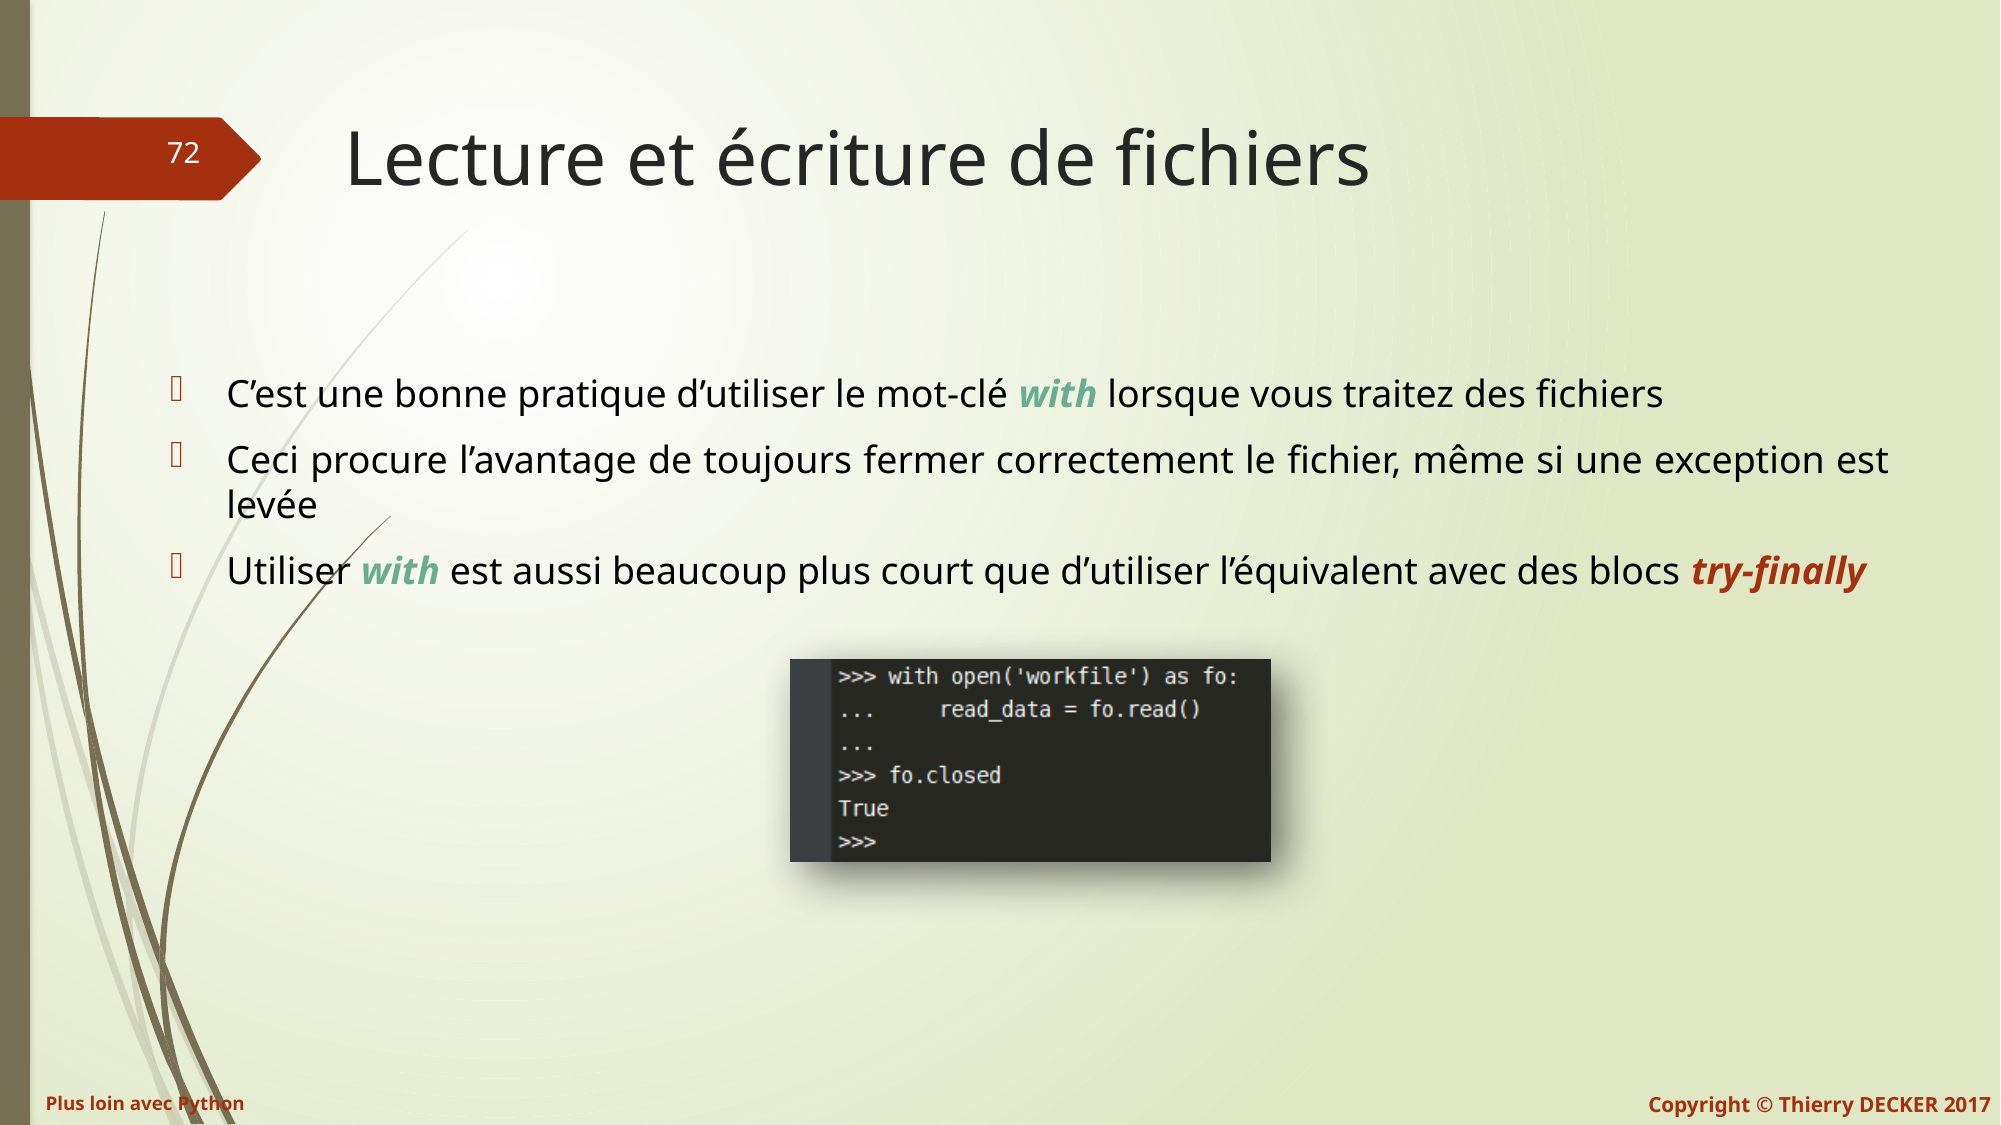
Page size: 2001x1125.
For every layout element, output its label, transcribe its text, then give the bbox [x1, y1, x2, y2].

list C’est une bonne pratique d’utiliser le mot-clé with lorsque vous traitez des fichiers Ceci procure l’avantage de toujours fermer correctement le fichier, même si une exception est levée Utiliser with est aussi beaucoup plus court que d’utiliser l’équivalent avec des blocs try-finally [155, 236, 1906, 726]
picture [790, 659, 1271, 862]
title Lecture et écriture de fichiers [329, 102, 1888, 225]
